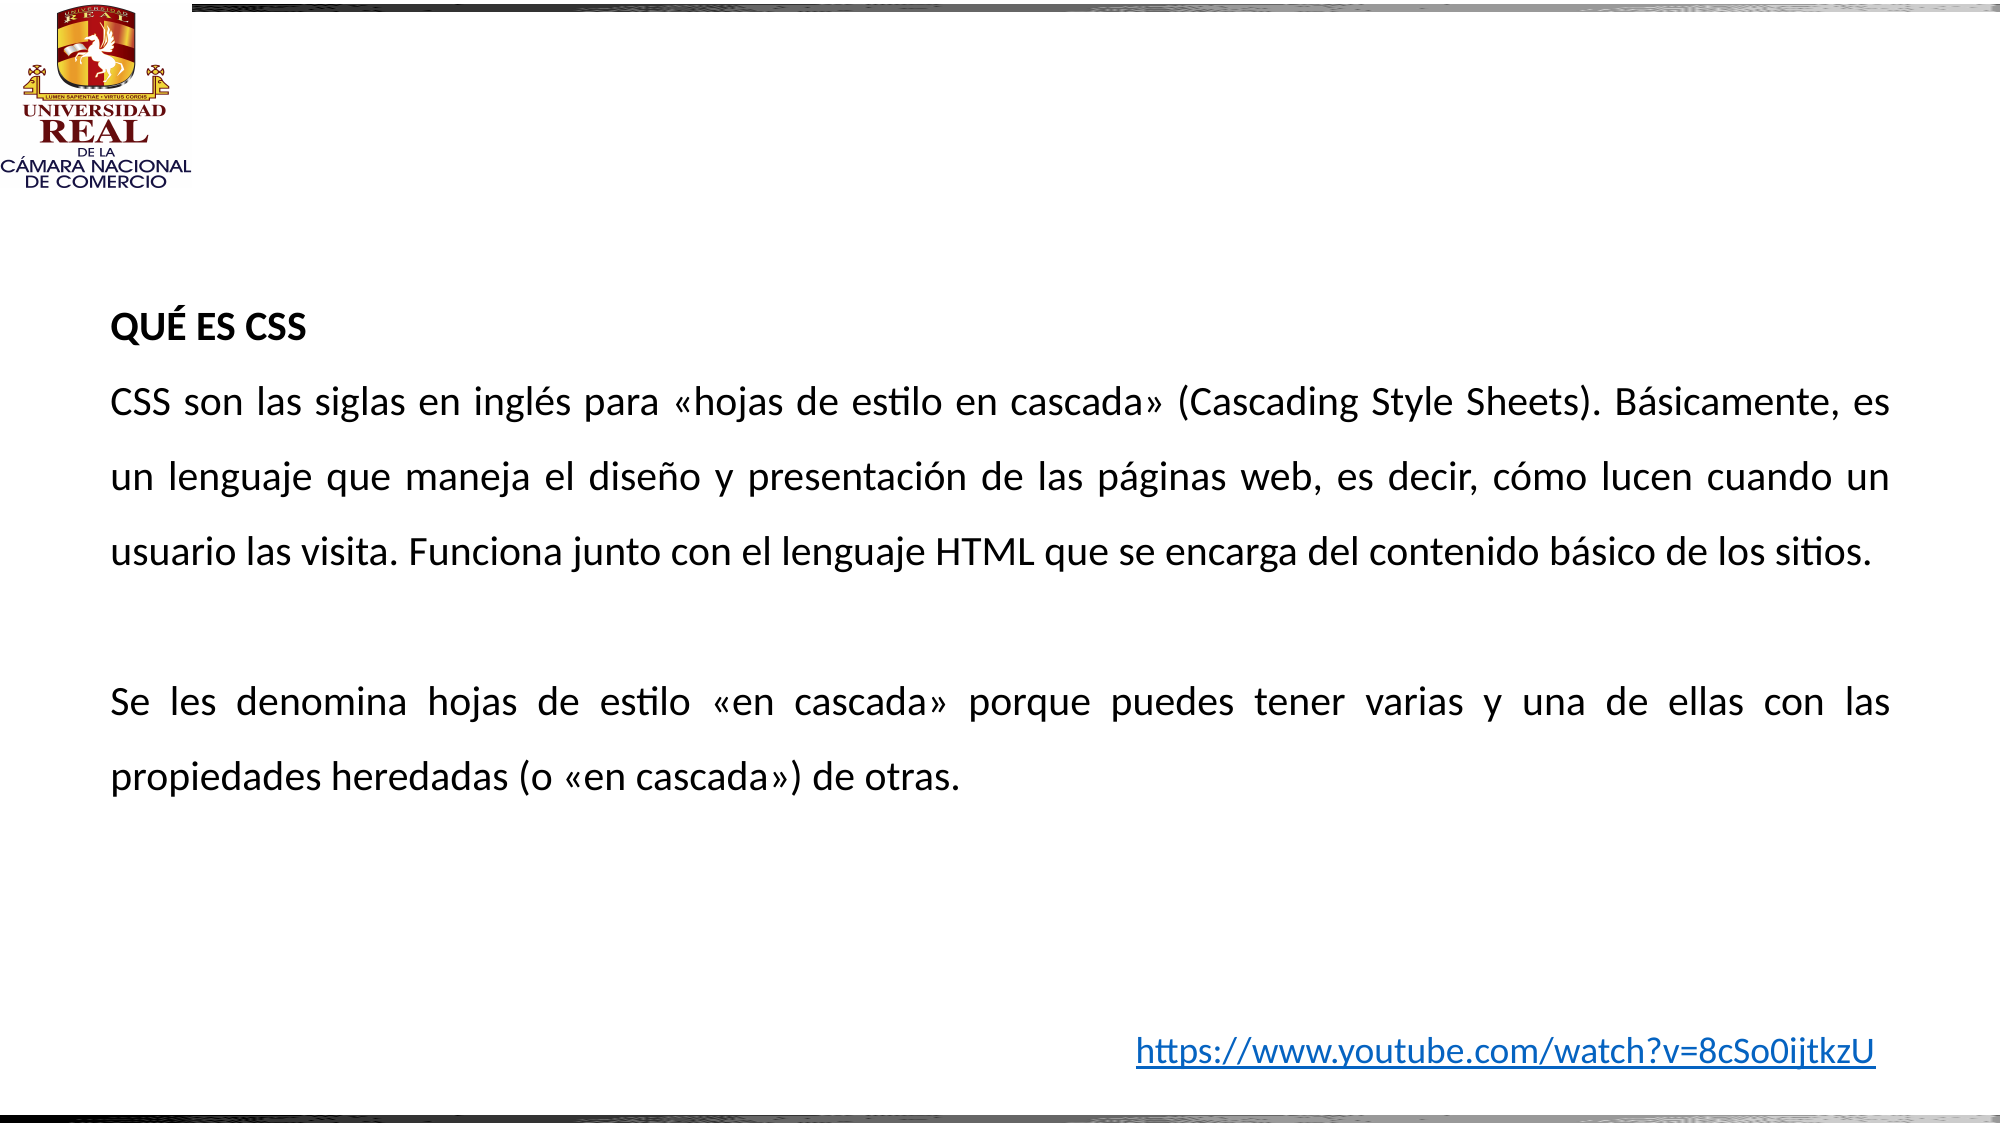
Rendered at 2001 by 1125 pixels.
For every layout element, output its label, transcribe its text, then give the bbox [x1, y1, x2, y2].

picture [0, 3, 2000, 188]
text_box QUÉ ES CSS CSS son las siglas en inglés para «hojas de estilo en cascada» (Cascading Style Sheets). Básicamente, es un lenguaje que maneja el diseño y presentación de las páginas web, es decir, cómo lucen cuando un usuario las visita. Funciona junto con el lenguaje HTML que se encarga del contenido básico de los sitios. Se les denomina hojas de estilo «en cascada» porque puedes tener varias y una de ellas con las propiedades heredadas (o «en cascada») de otras. [95, 266, 1907, 807]
picture [0, 1115, 2000, 1123]
text_box https://www.youtube.com/watch?v=8cSo0ijtkzU [1120, 1018, 2000, 1115]
